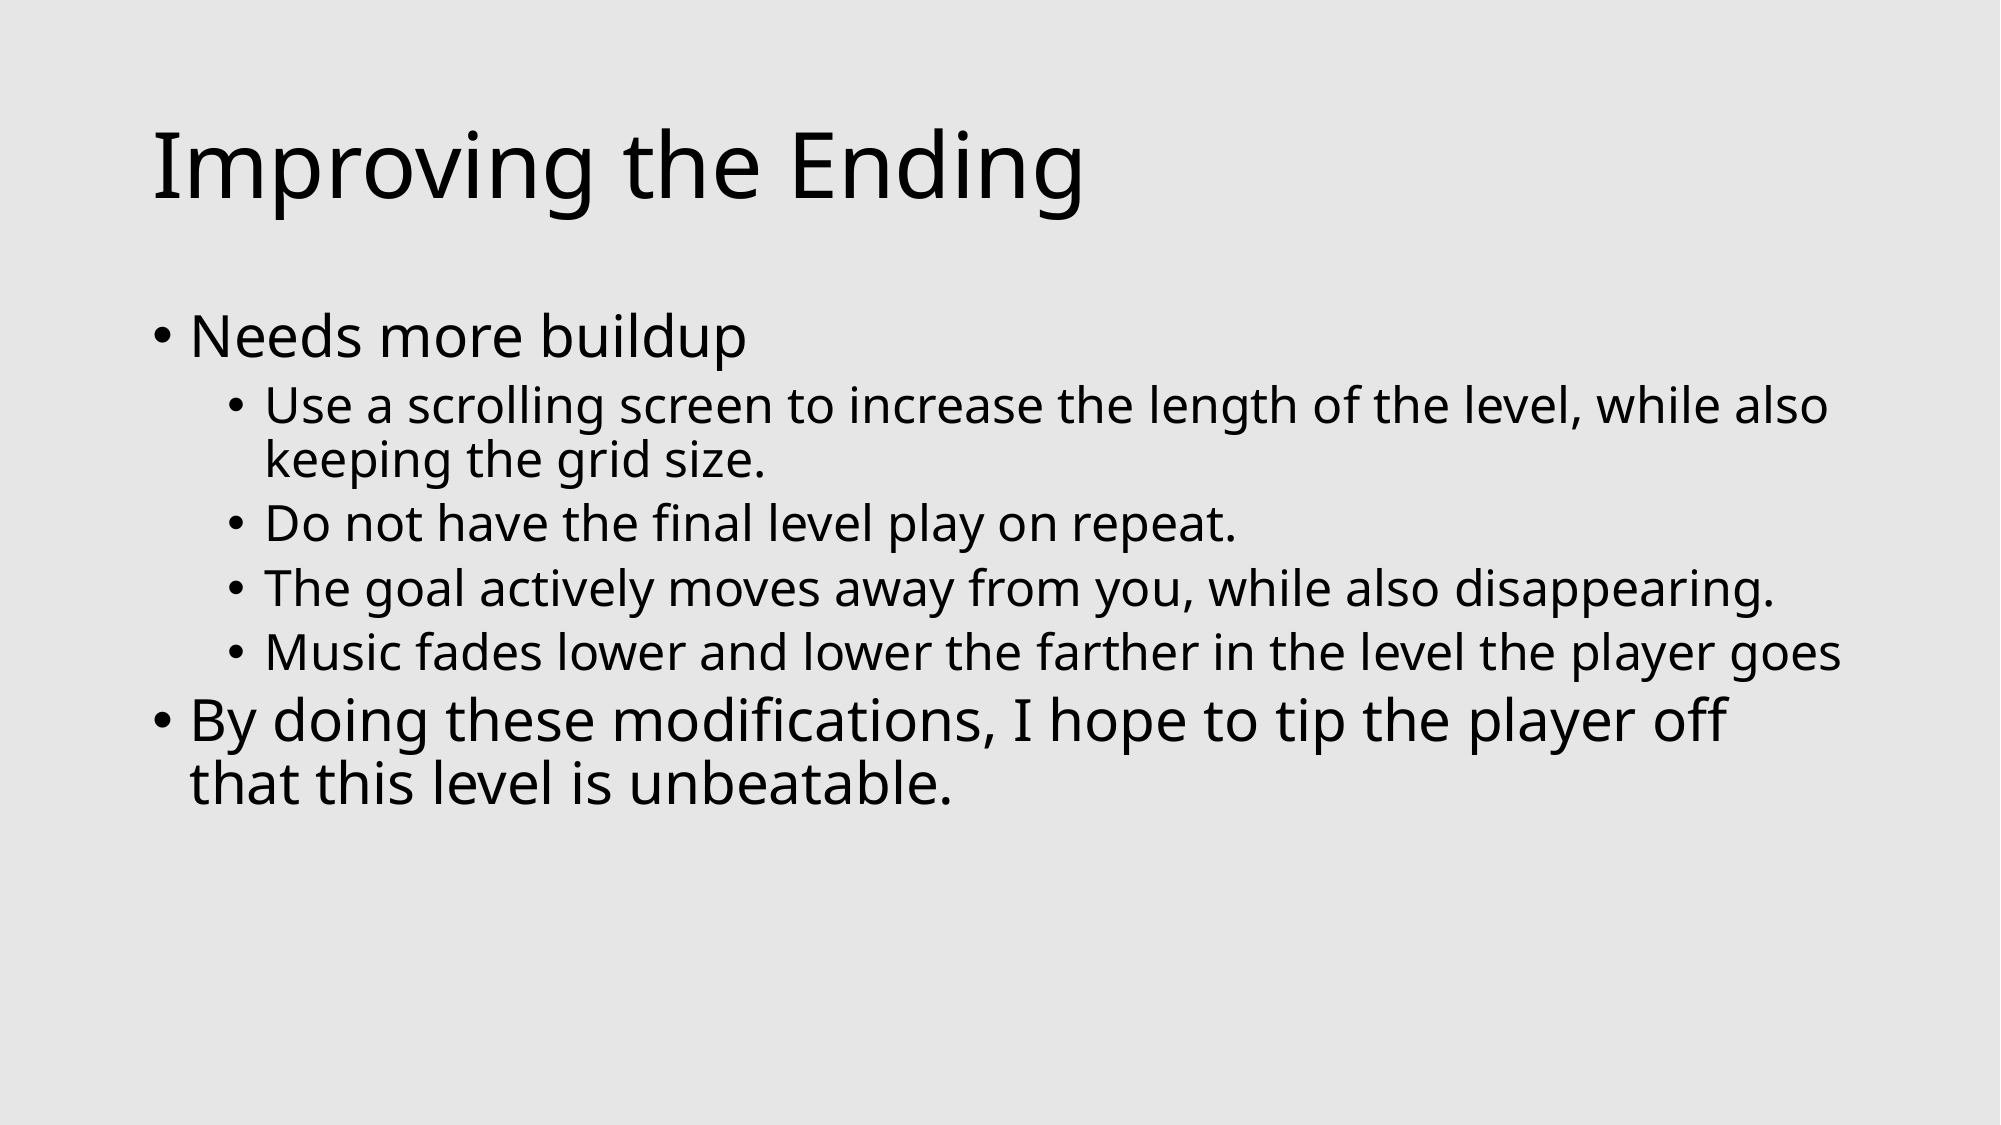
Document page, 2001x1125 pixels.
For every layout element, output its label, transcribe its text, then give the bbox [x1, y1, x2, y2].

title Improving the Ending [137, 59, 1863, 278]
list Needs more buildup Use a scrolling screen to increase the length of the level, while also keeping the grid size. Do not have the final level play on repeat. The goal actively moves away from you, while also disappearing. Music fades lower and lower the farther in the level the player goes [137, 299, 1863, 684]
text_box By doing these modifications, I hope to tip the player off that this level is unbeatable. [137, 684, 1863, 1099]
